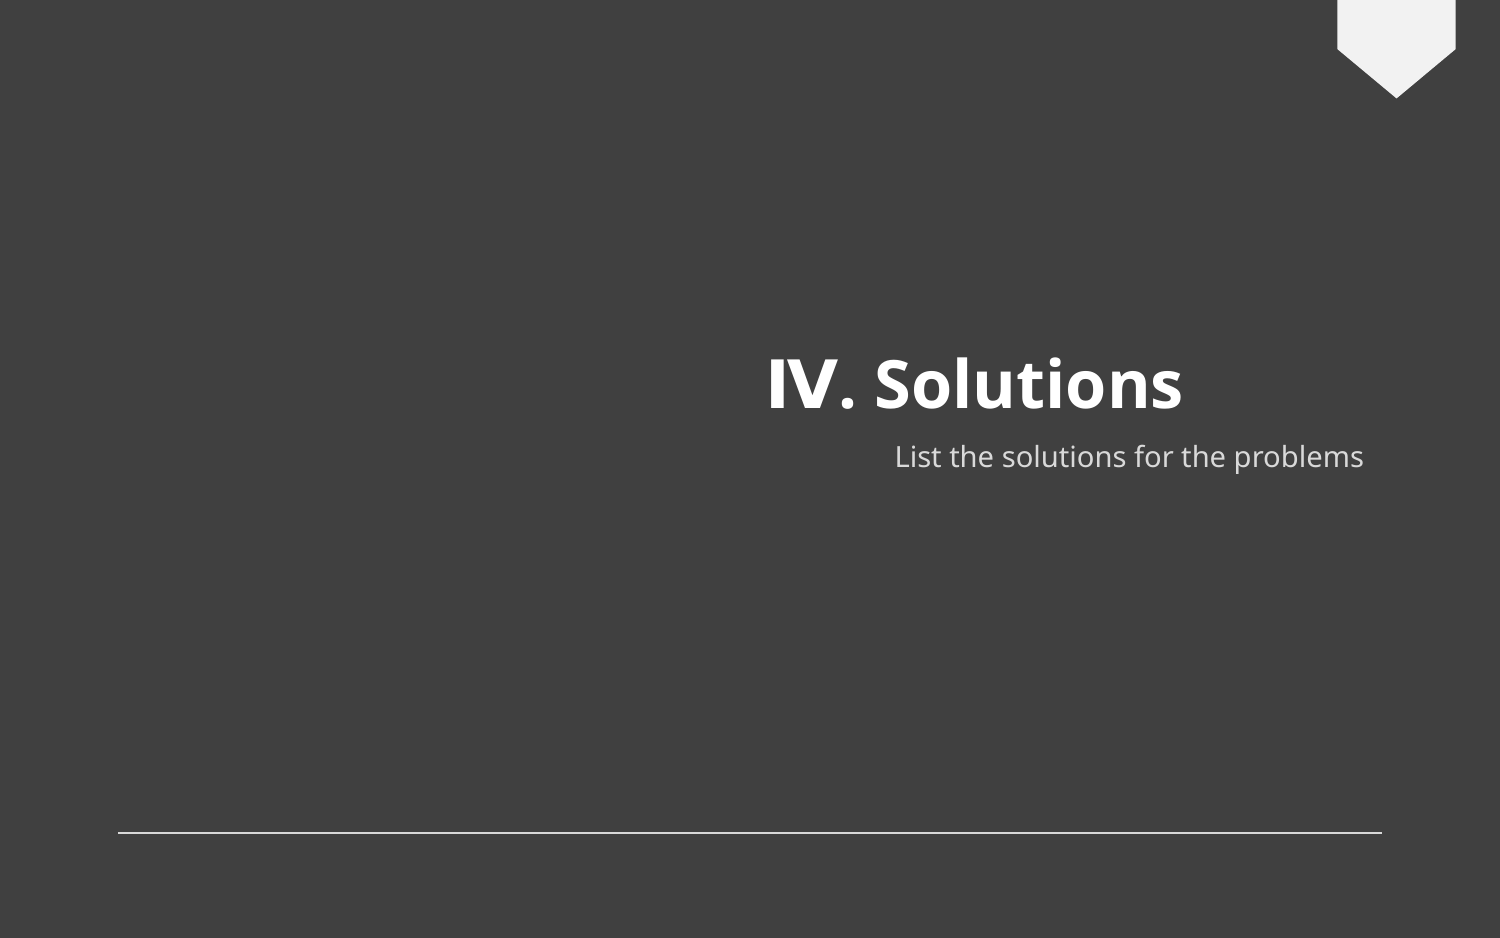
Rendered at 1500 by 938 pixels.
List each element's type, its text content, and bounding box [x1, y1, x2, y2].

text_box Ⅳ. Solutions [750, 334, 1199, 429]
text_box [1335, 0, 1458, 101]
text_box List the solutions for the problems [879, 413, 1387, 482]
